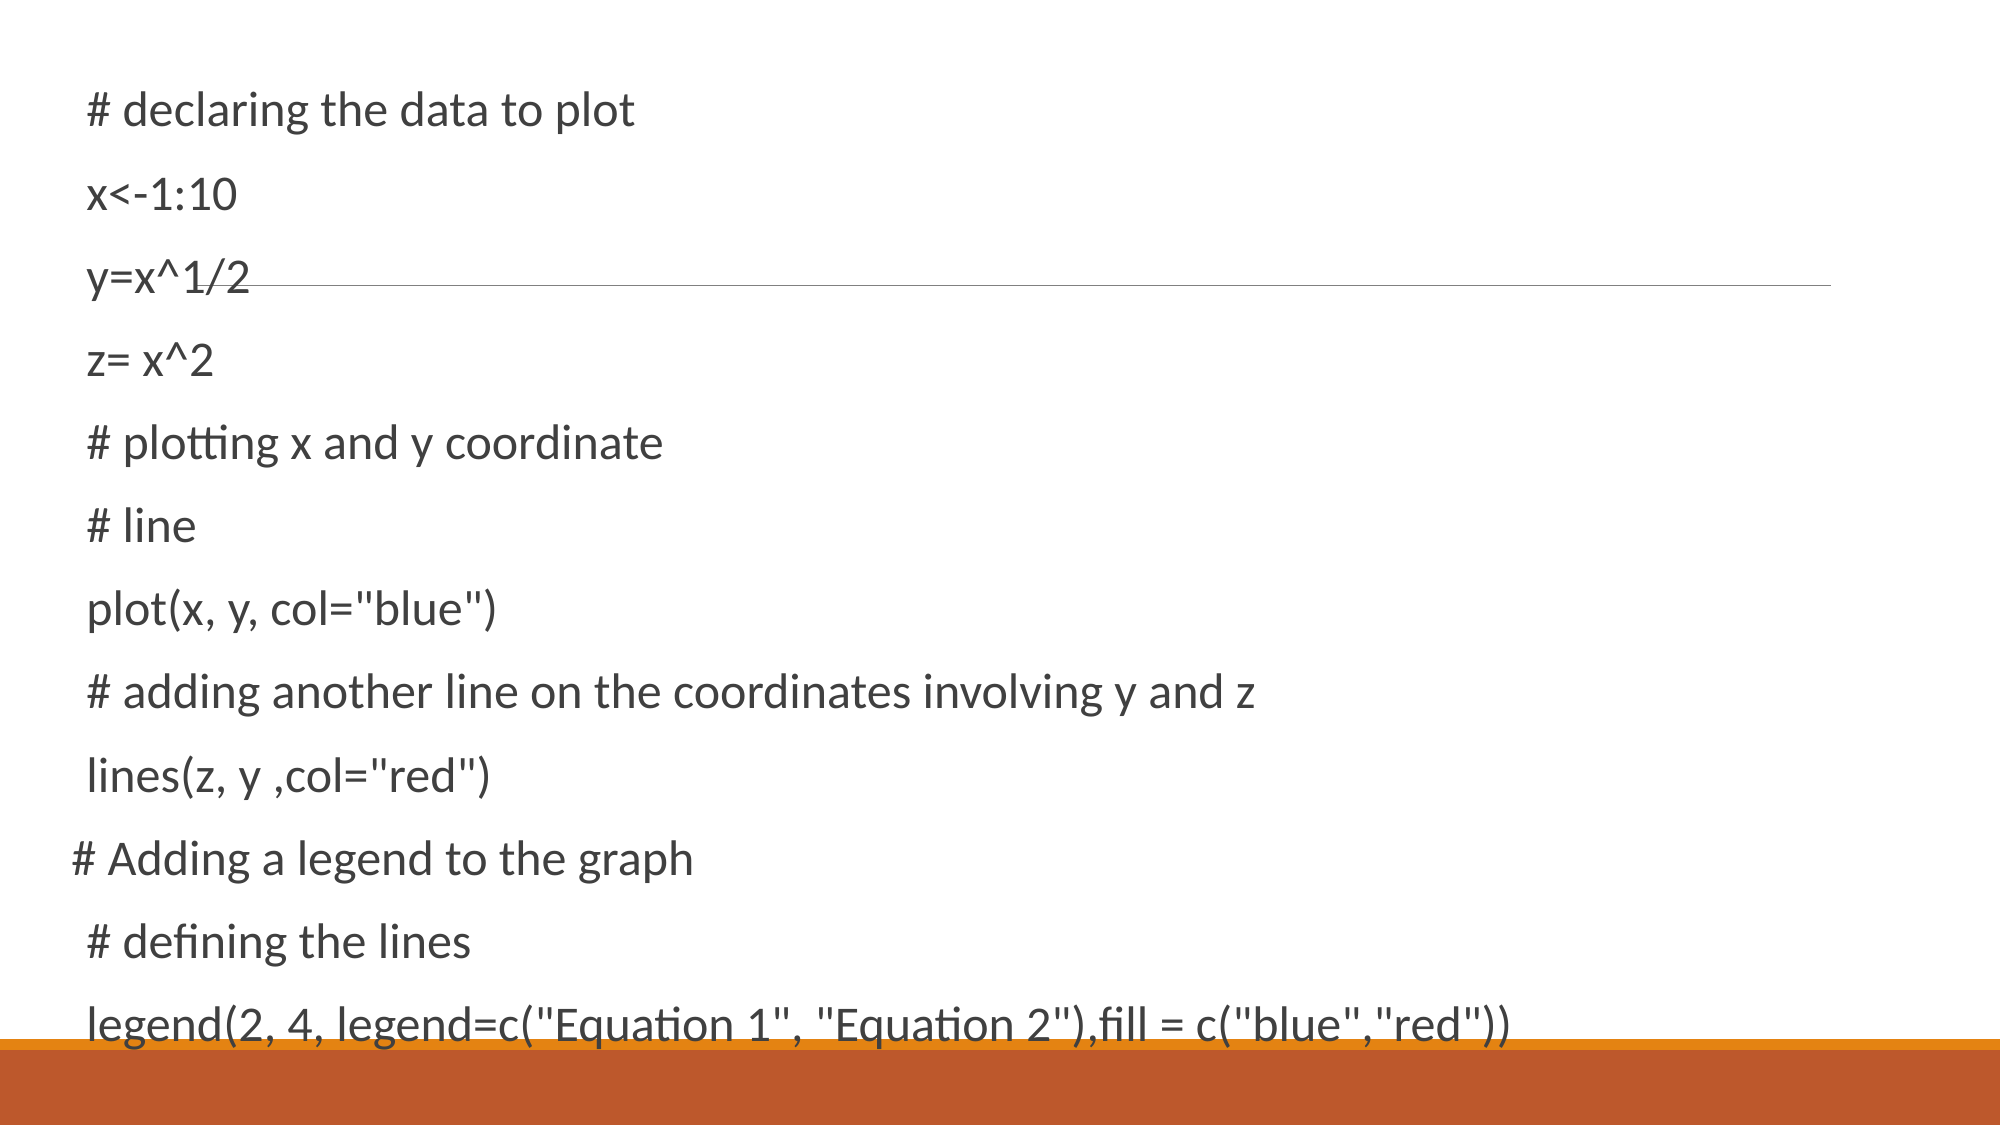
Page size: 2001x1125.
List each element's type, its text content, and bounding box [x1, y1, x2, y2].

list # declaring the data to plot x<-1:10 y=x^1/2 z= x^2 # plotting x and y coordinate # line plot(x, y, col="blue") # adding another line on the coordinates involving y and z lines(z, y ,col="red") # Adding a legend to the graph # defining the lines legend(2, 4, legend=c("Equation 1", "Equation 2"),fill = c("blue","red")) [71, 76, 1830, 963]
